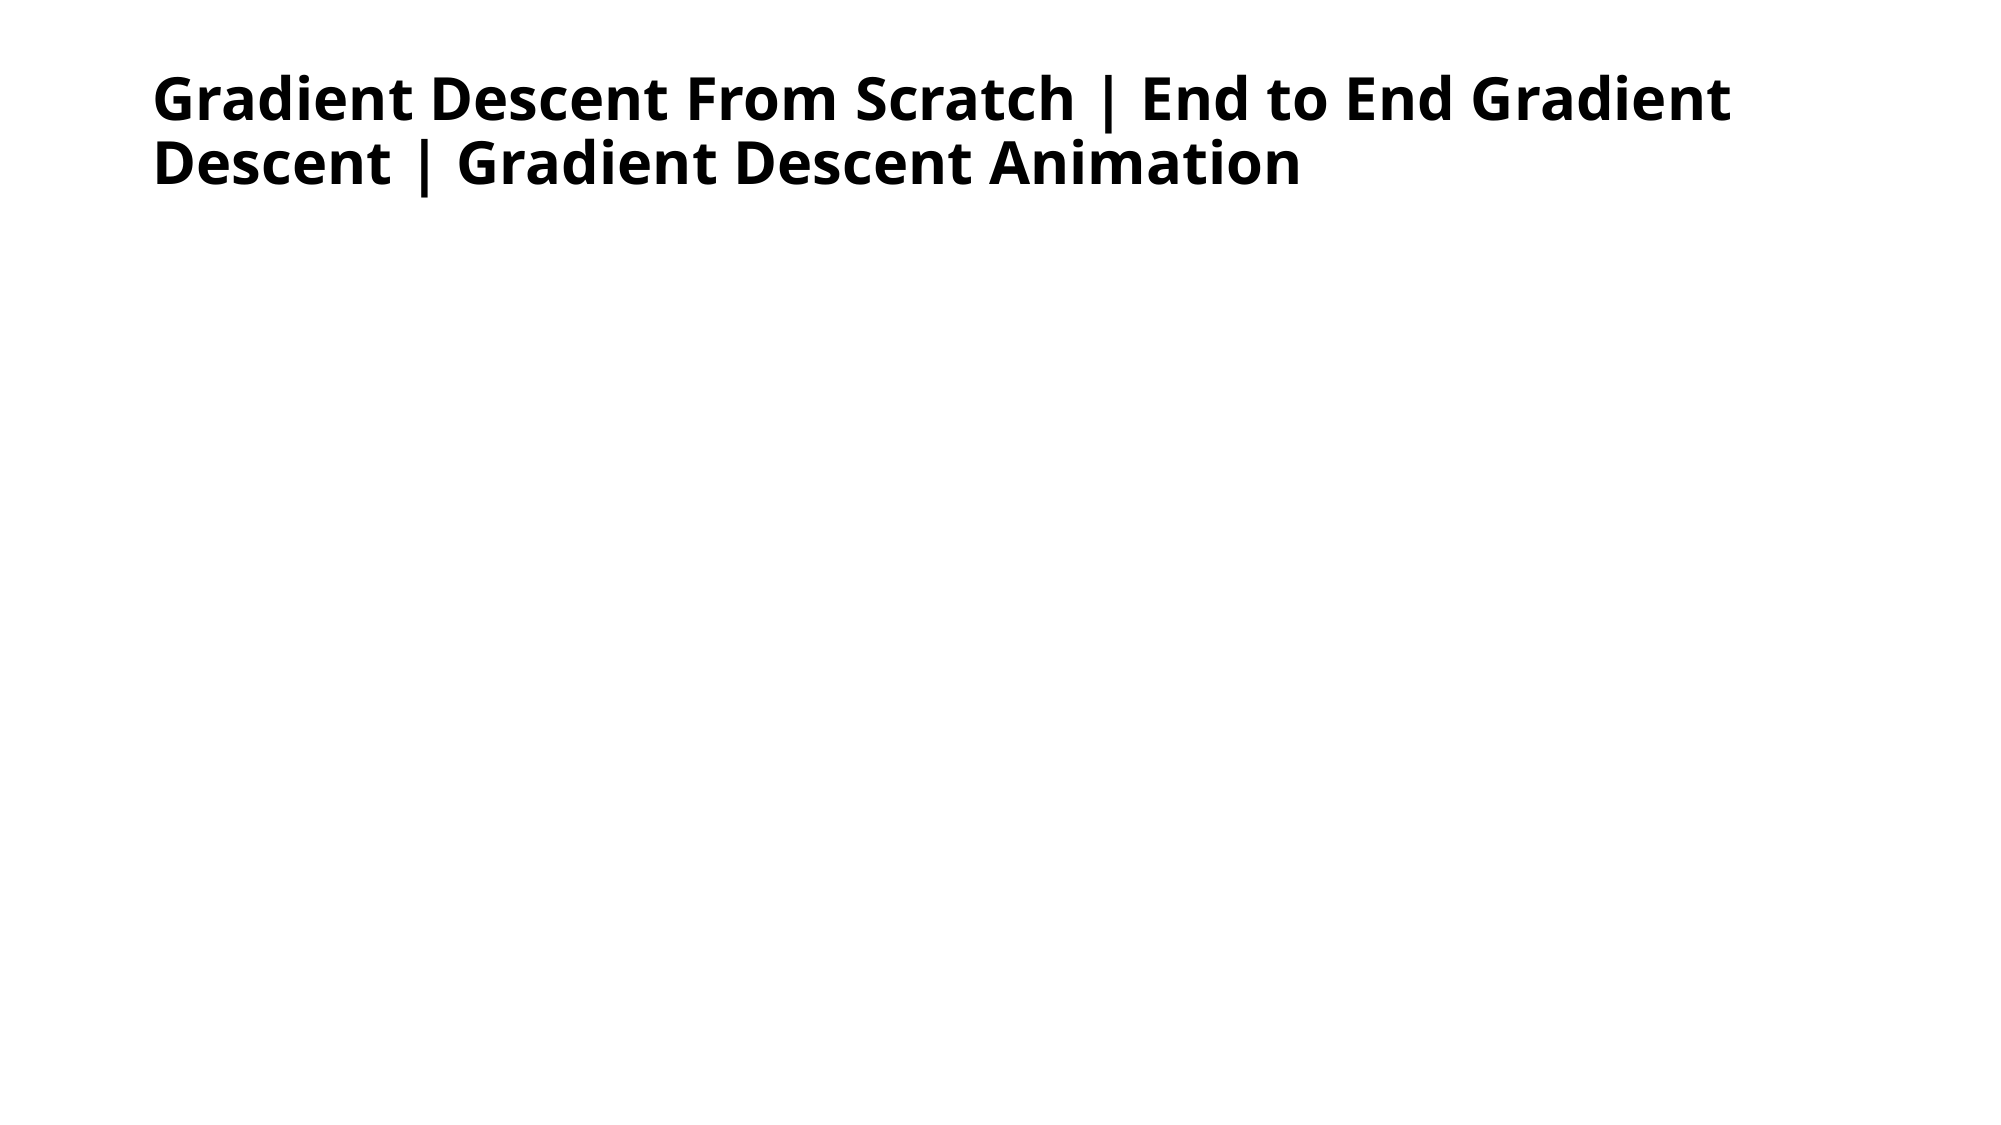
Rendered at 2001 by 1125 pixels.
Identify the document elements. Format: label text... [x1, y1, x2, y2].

title Gradient Descent From Scratch | End to End Gradient Descent | Gradient Descent Animation [137, 59, 1863, 278]
